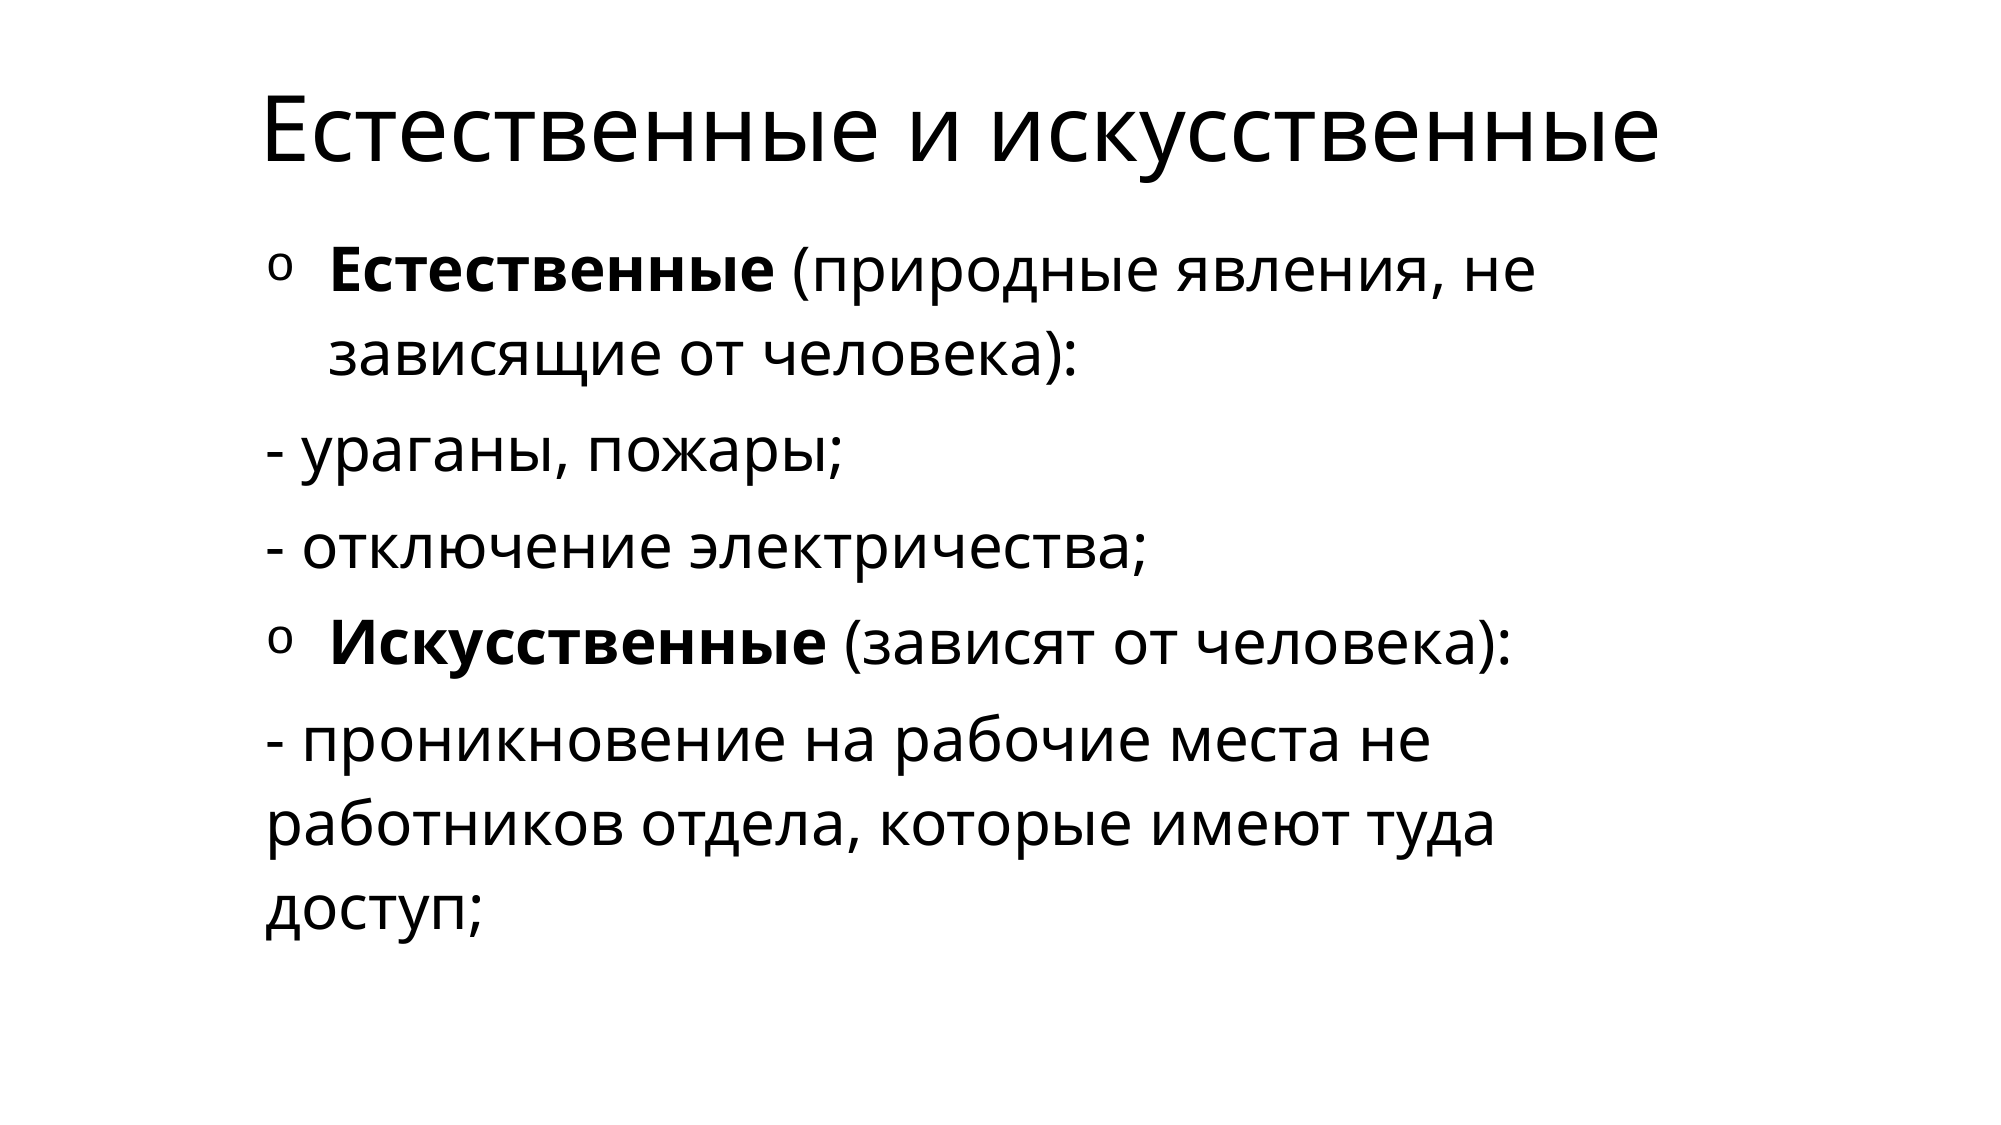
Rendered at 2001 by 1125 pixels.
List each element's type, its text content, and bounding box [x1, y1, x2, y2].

text_box Естественные (природные явления, не зависящие от человека): - ураганы, пожары; - отключение электричества; Искусственные (зависят от человека): - проникновение на рабочие места не работников отдела, которые имеют туда доступ; [245, 218, 1659, 961]
text_box Естественные и искусственные [245, 63, 1970, 192]
